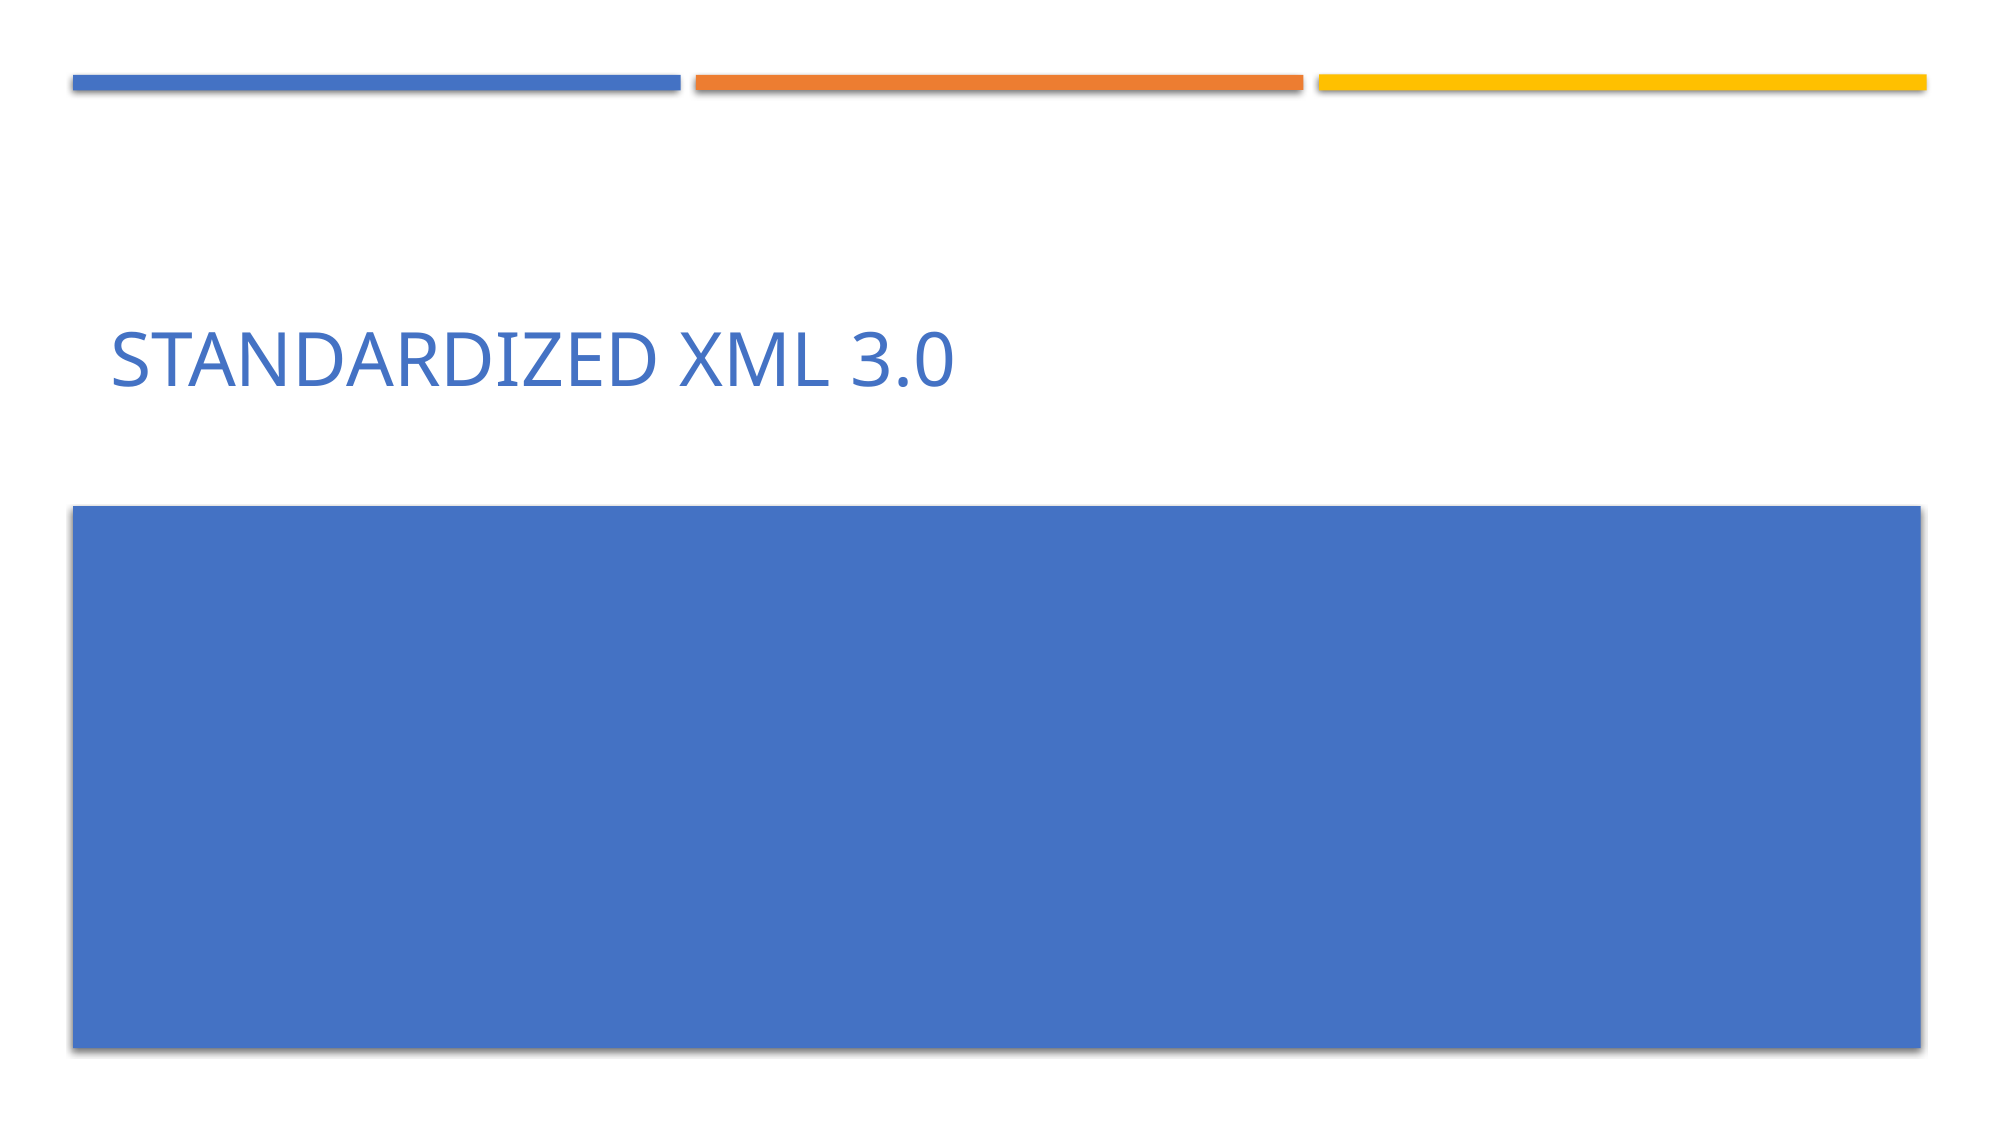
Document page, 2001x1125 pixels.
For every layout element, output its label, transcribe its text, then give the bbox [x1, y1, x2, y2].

title Standardized XML 3.0 [95, 167, 1899, 410]
